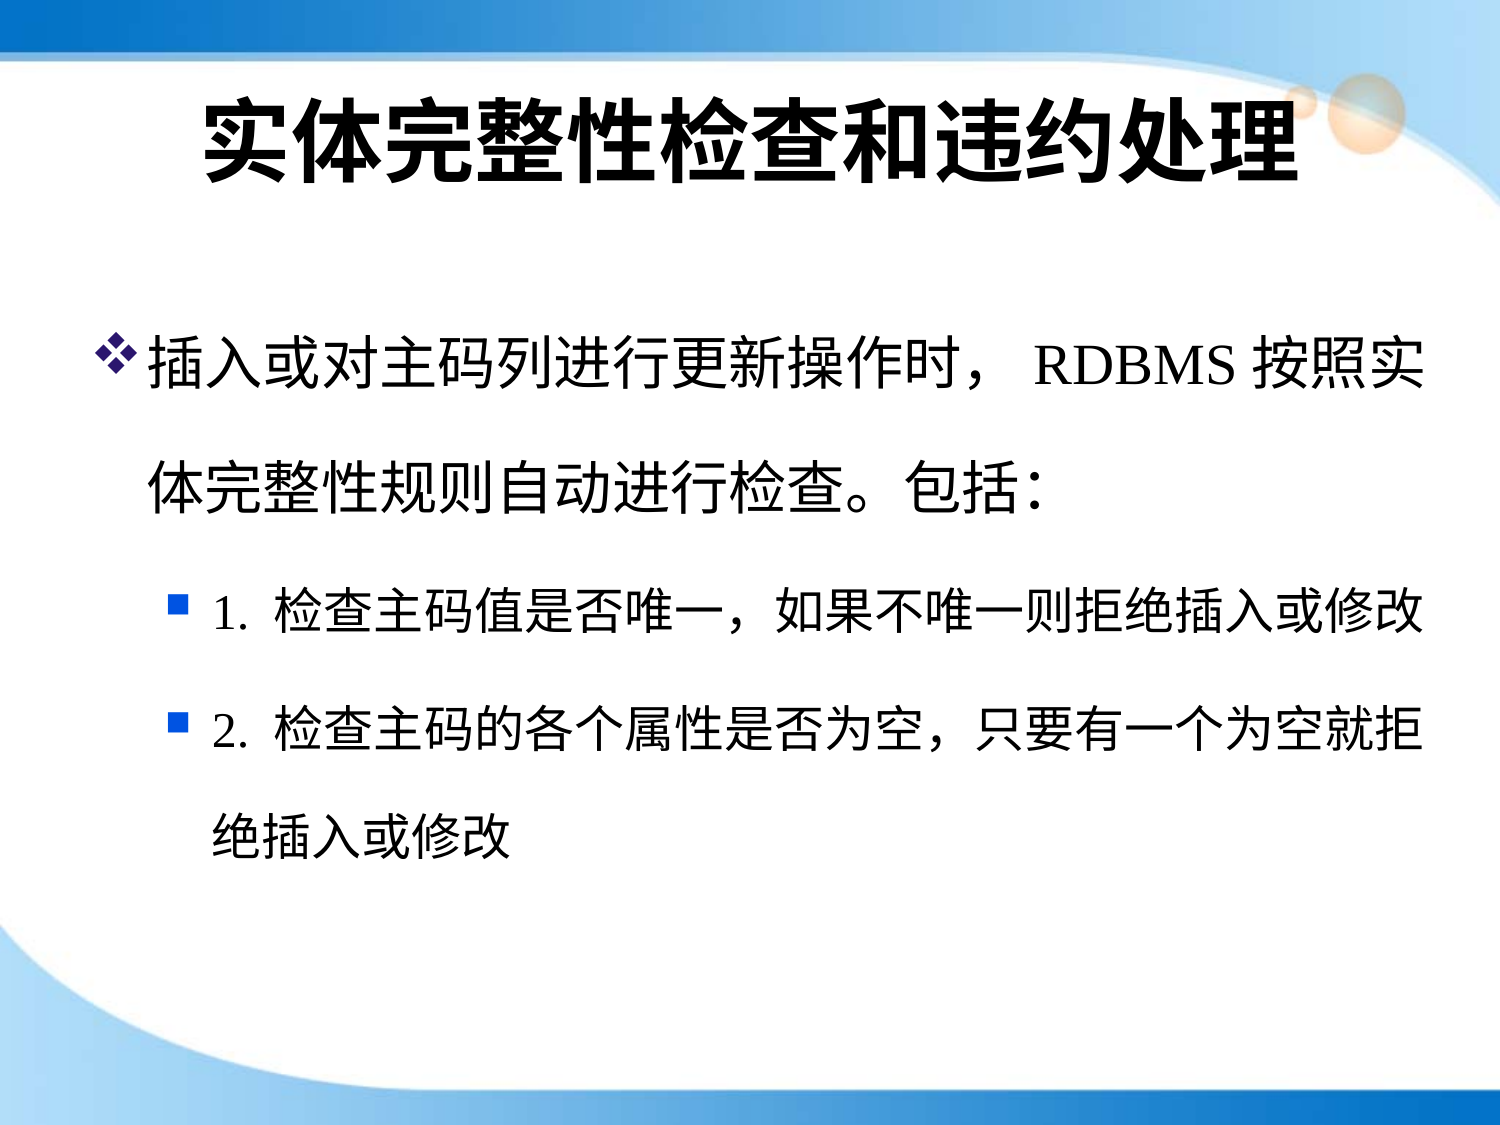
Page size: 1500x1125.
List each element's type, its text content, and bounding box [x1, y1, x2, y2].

title 实体完整性检查和违约处理 [75, 45, 1425, 233]
picture [0, 0, 1500, 1125]
list 插入或对主码列进行更新操作时，RDBMS按照实体完整性规则自动进行检查。包括： 1. 检查主码值是否唯一，如果不唯一则拒绝插入或修改 2. 检查主码的各个属性是否为空，只要有一个为空就拒绝插入或修改 [75, 262, 1454, 1005]
